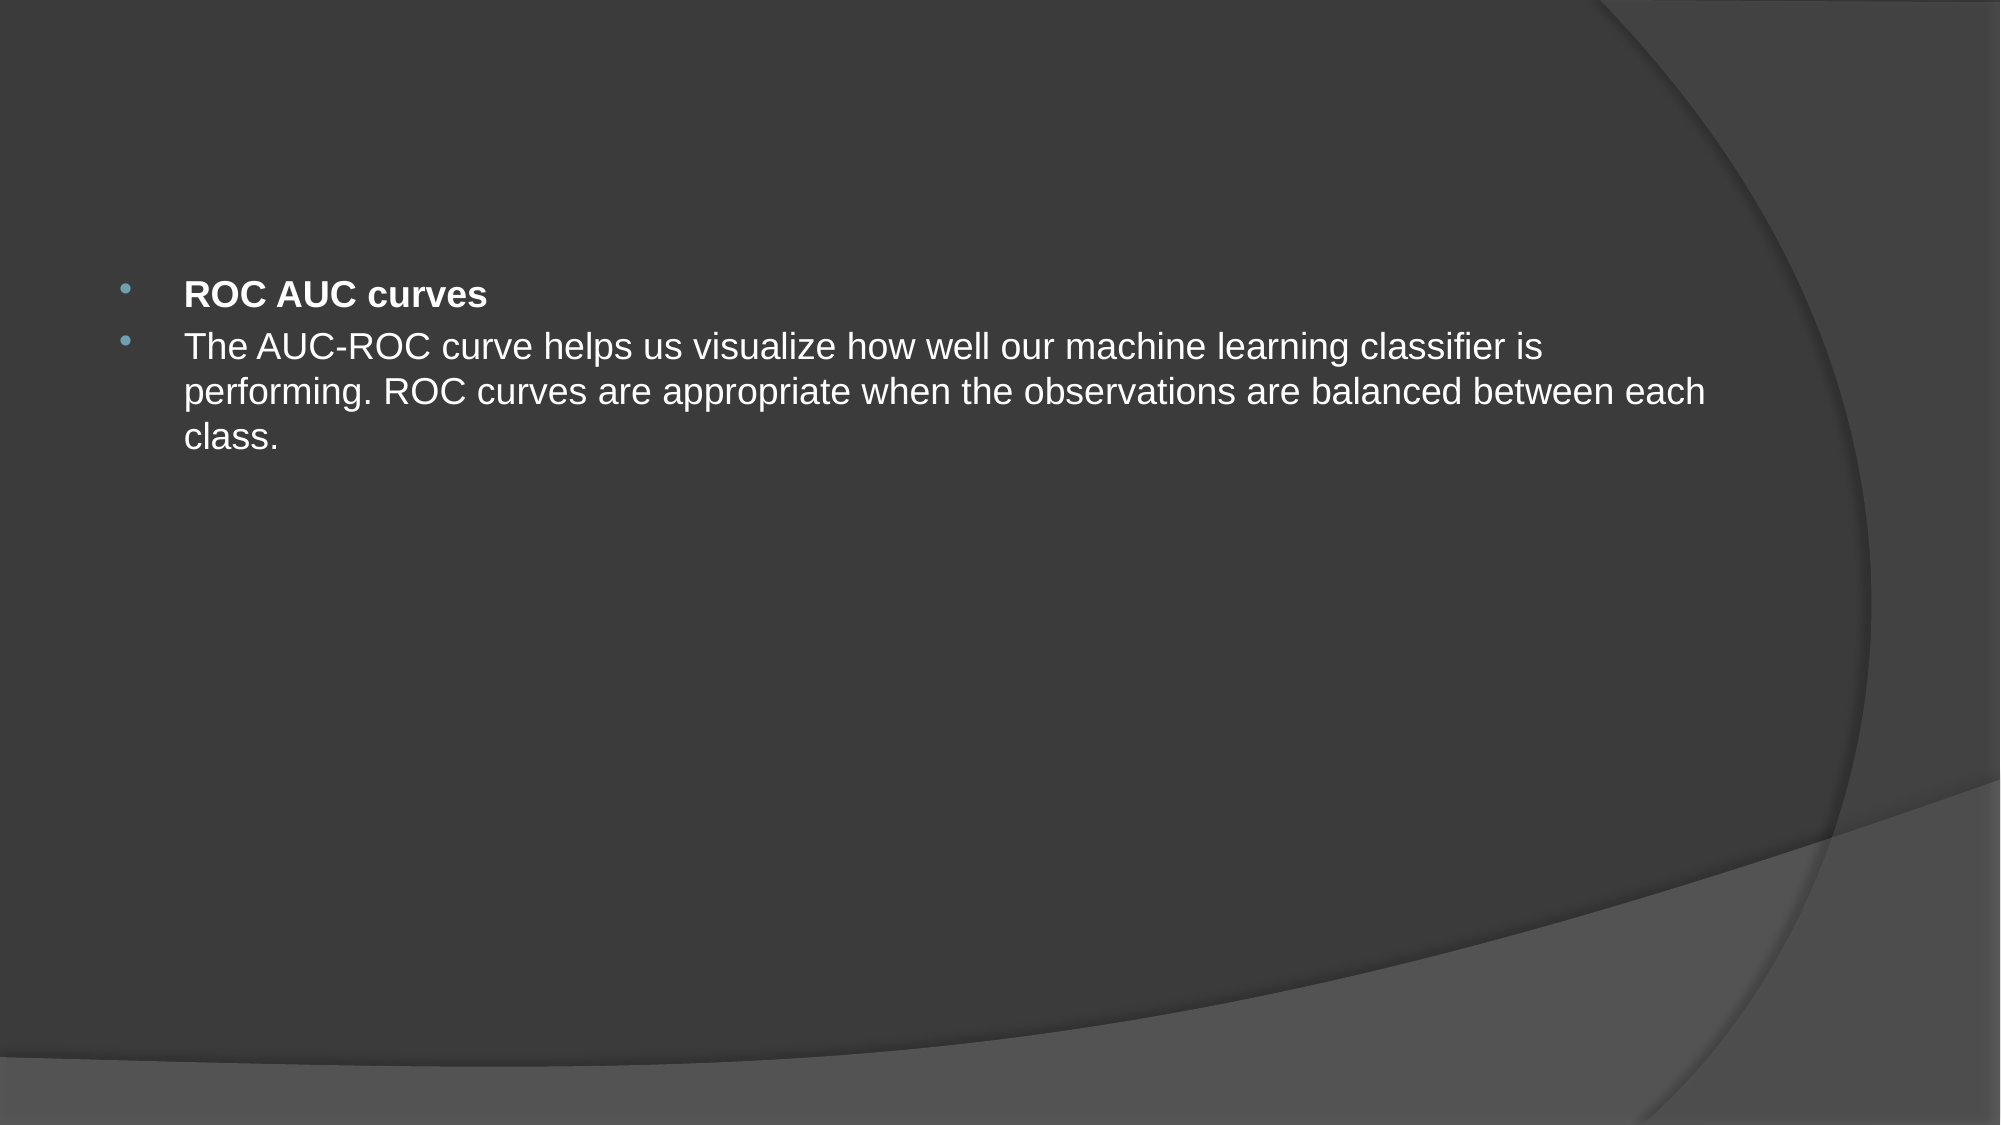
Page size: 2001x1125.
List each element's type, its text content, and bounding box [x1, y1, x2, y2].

list ROC AUC curves The AUC-ROC curve helps us visualize how well our machine learning classifier is performing. ROC curves are appropriate when the observations are balanced between each class. [99, 262, 1734, 1005]
